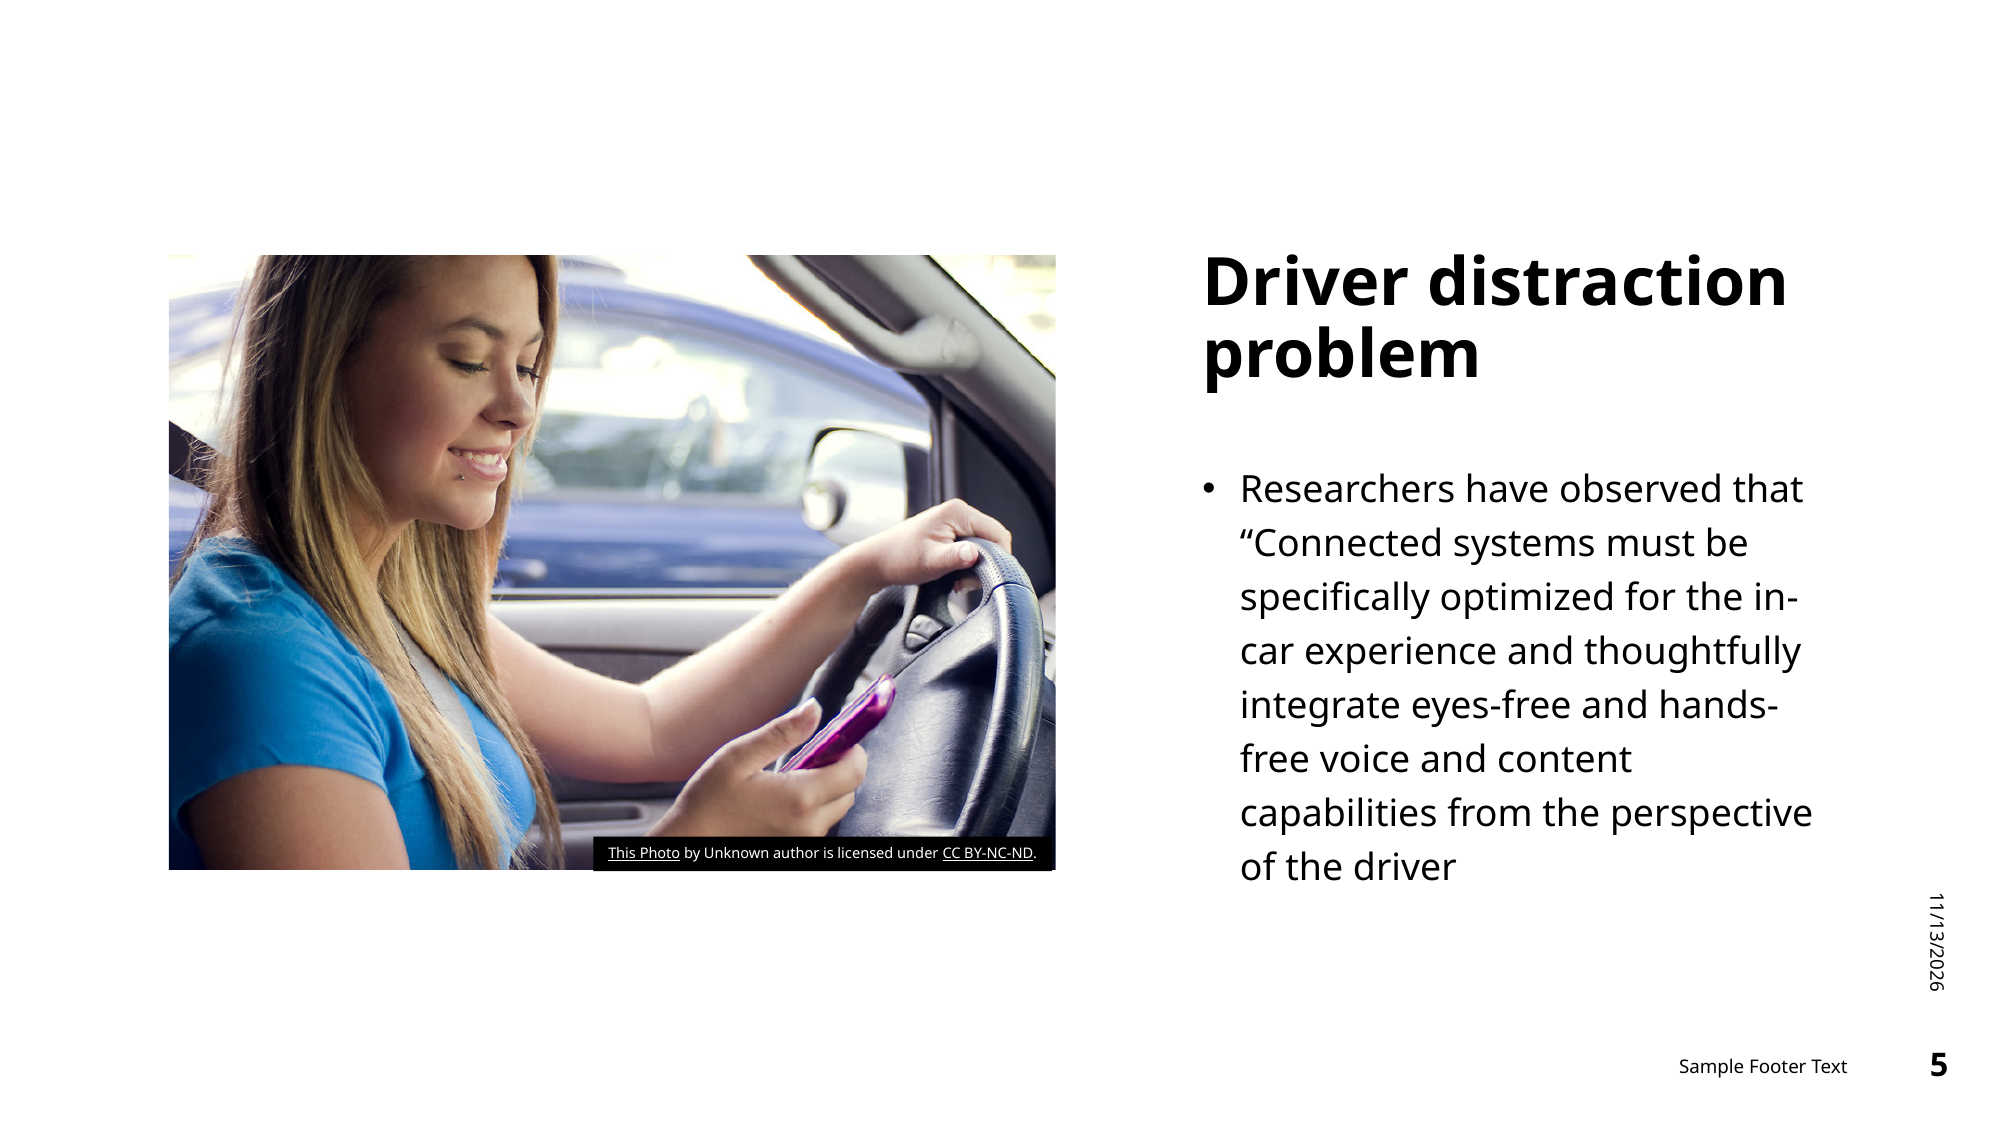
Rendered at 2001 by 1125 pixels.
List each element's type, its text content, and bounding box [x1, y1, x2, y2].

title Driver distraction problem [1187, 187, 1832, 448]
slide_number 5 [1862, 1036, 1964, 1097]
list Researchers have observed that “Connected systems must be specifically optimized for the in-car experience and thoughtfully integrate eyes-free and hands-free voice and content capabilities from the perspective of the driver [1187, 448, 1832, 938]
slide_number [1906, 571, 1967, 1008]
picture [168, 255, 1056, 870]
footer Sample Footer Text [1412, 1036, 1862, 1097]
